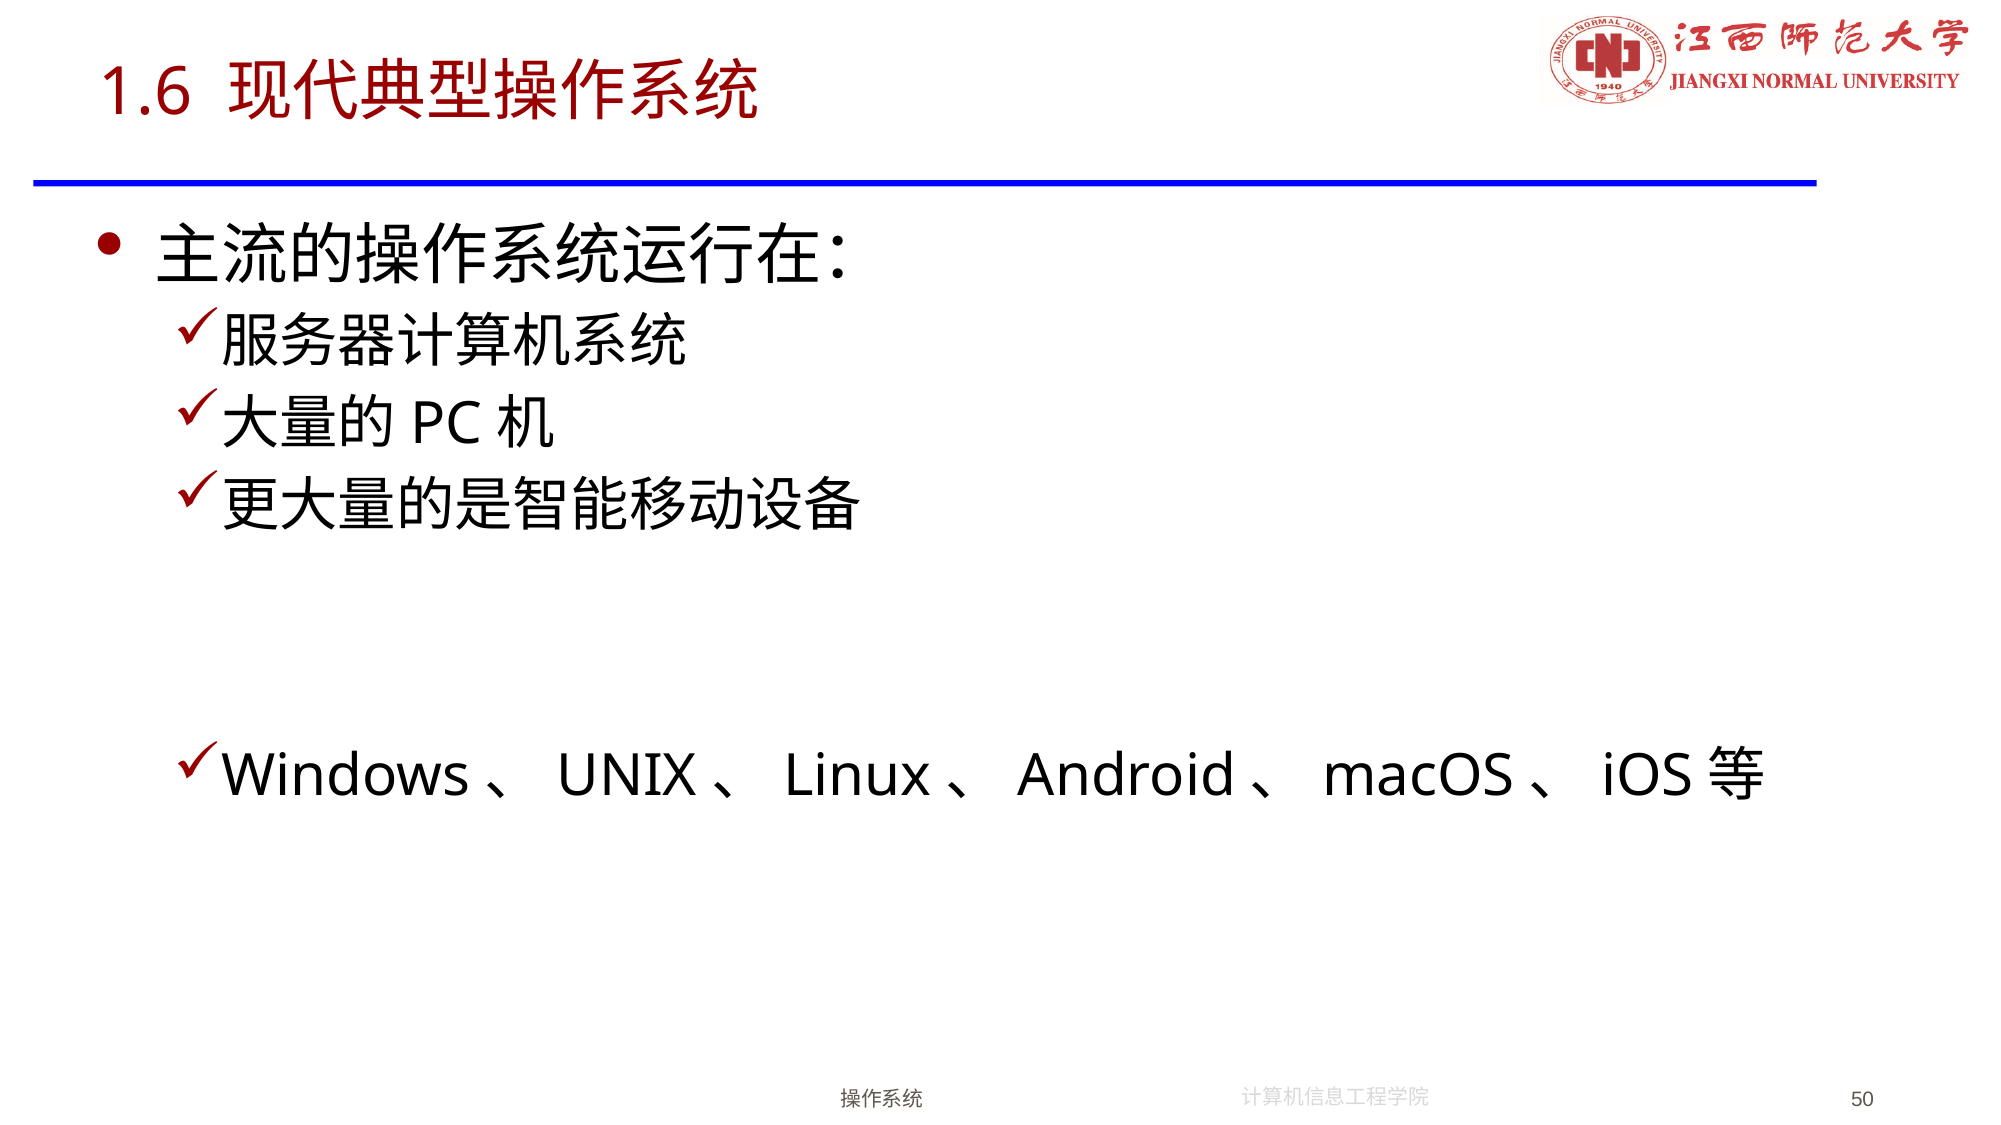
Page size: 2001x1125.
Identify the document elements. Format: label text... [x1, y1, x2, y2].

picture [1878, 15, 1970, 59]
slide_number 50 [1472, 1074, 1889, 1118]
list 主流的操作系统运行在： 服务器计算机系统 大量的PC机 更大量的是智能移动设备 Windows、UNIX、Linux、Android、macOS、iOS等 [83, 204, 1878, 1069]
picture [1878, 69, 1962, 92]
footer 操作系统 [565, 1074, 1199, 1118]
title 1.6 现代典型操作系统 [83, 12, 1878, 163]
